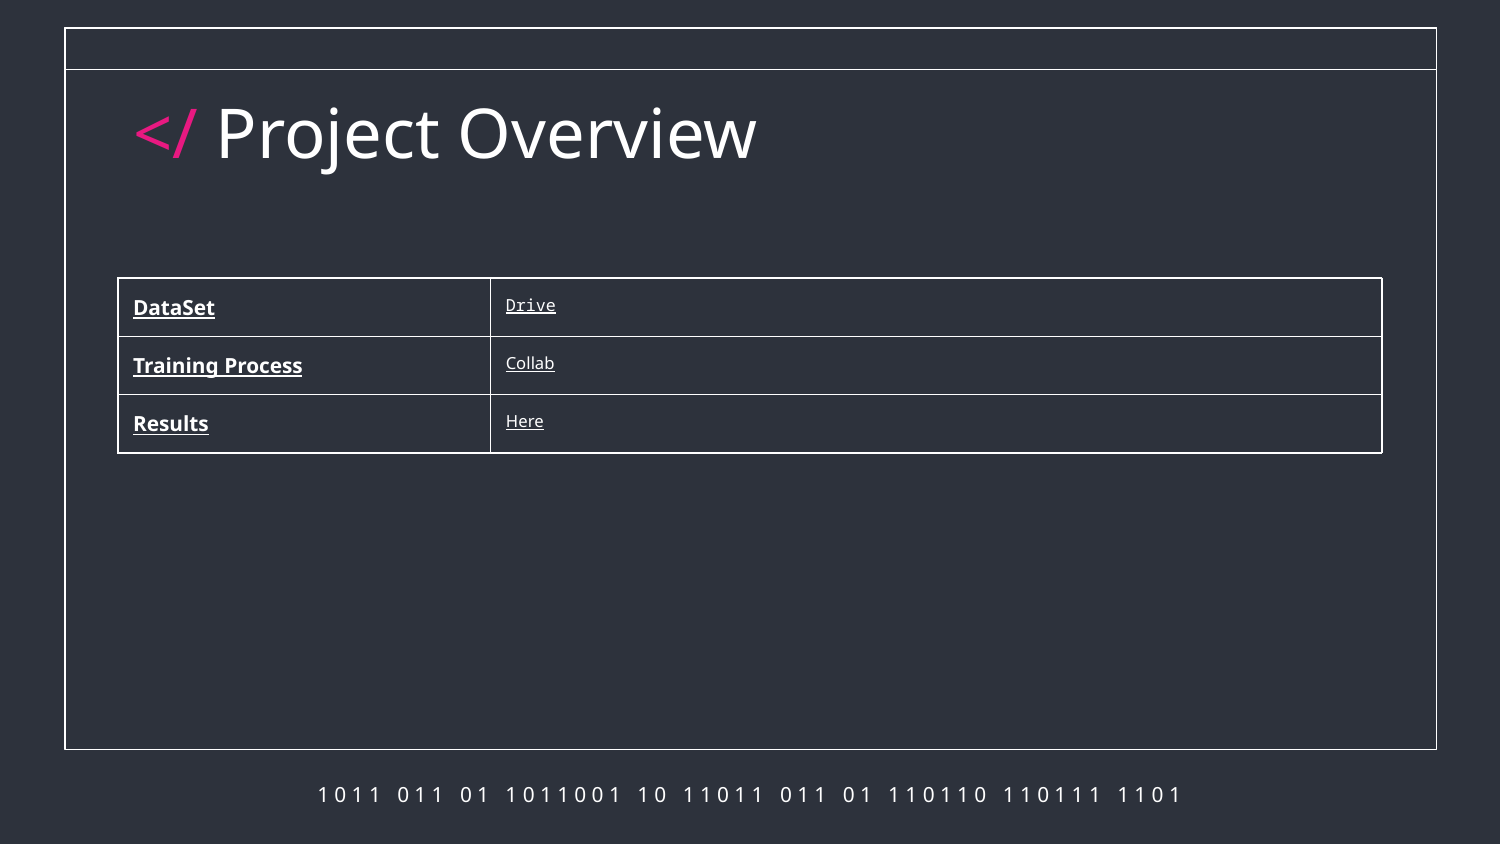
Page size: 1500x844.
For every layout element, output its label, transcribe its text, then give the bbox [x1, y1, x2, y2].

table_cell Collab [491, 337, 1381, 394]
table_header DataSet [119, 279, 490, 336]
table_cell Results [119, 395, 490, 452]
table_header Drive [491, 279, 1381, 336]
title </ Project Overview [118, 75, 1382, 170]
table_cell Here [491, 395, 1381, 452]
table_cell Training Process [119, 337, 490, 394]
